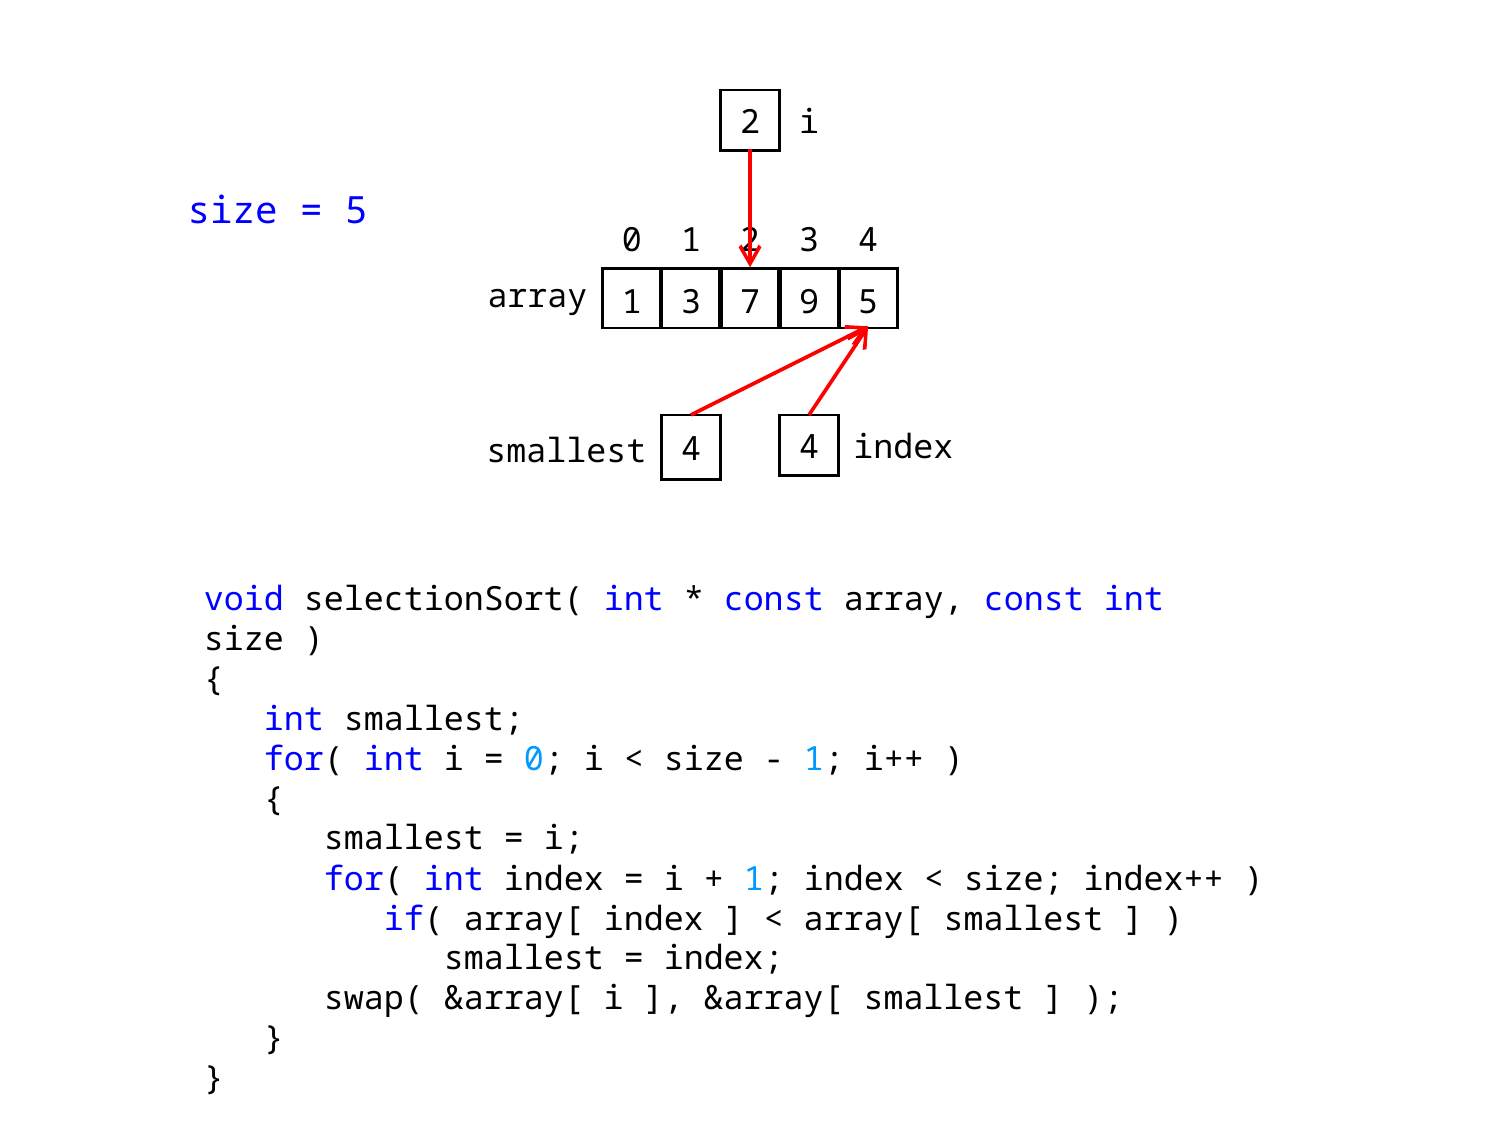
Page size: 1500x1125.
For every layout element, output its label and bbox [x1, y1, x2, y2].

table_header [663, 416, 719, 478]
table_header [781, 416, 837, 474]
table_cell [663, 270, 718, 327]
table_header [722, 91, 778, 149]
text_box [454, 267, 601, 327]
text_box [690, 326, 869, 415]
table_header [840, 415, 986, 476]
table_cell [782, 270, 837, 327]
table_header [602, 208, 749, 267]
table_header [751, 208, 898, 267]
table_header [455, 415, 660, 480]
table_cell [604, 270, 659, 327]
text_box [738, 149, 762, 268]
text_box [159, 178, 396, 238]
table_cell [723, 270, 777, 327]
list [188, 562, 1312, 1065]
table_cell [841, 270, 896, 327]
table_header [781, 90, 839, 151]
